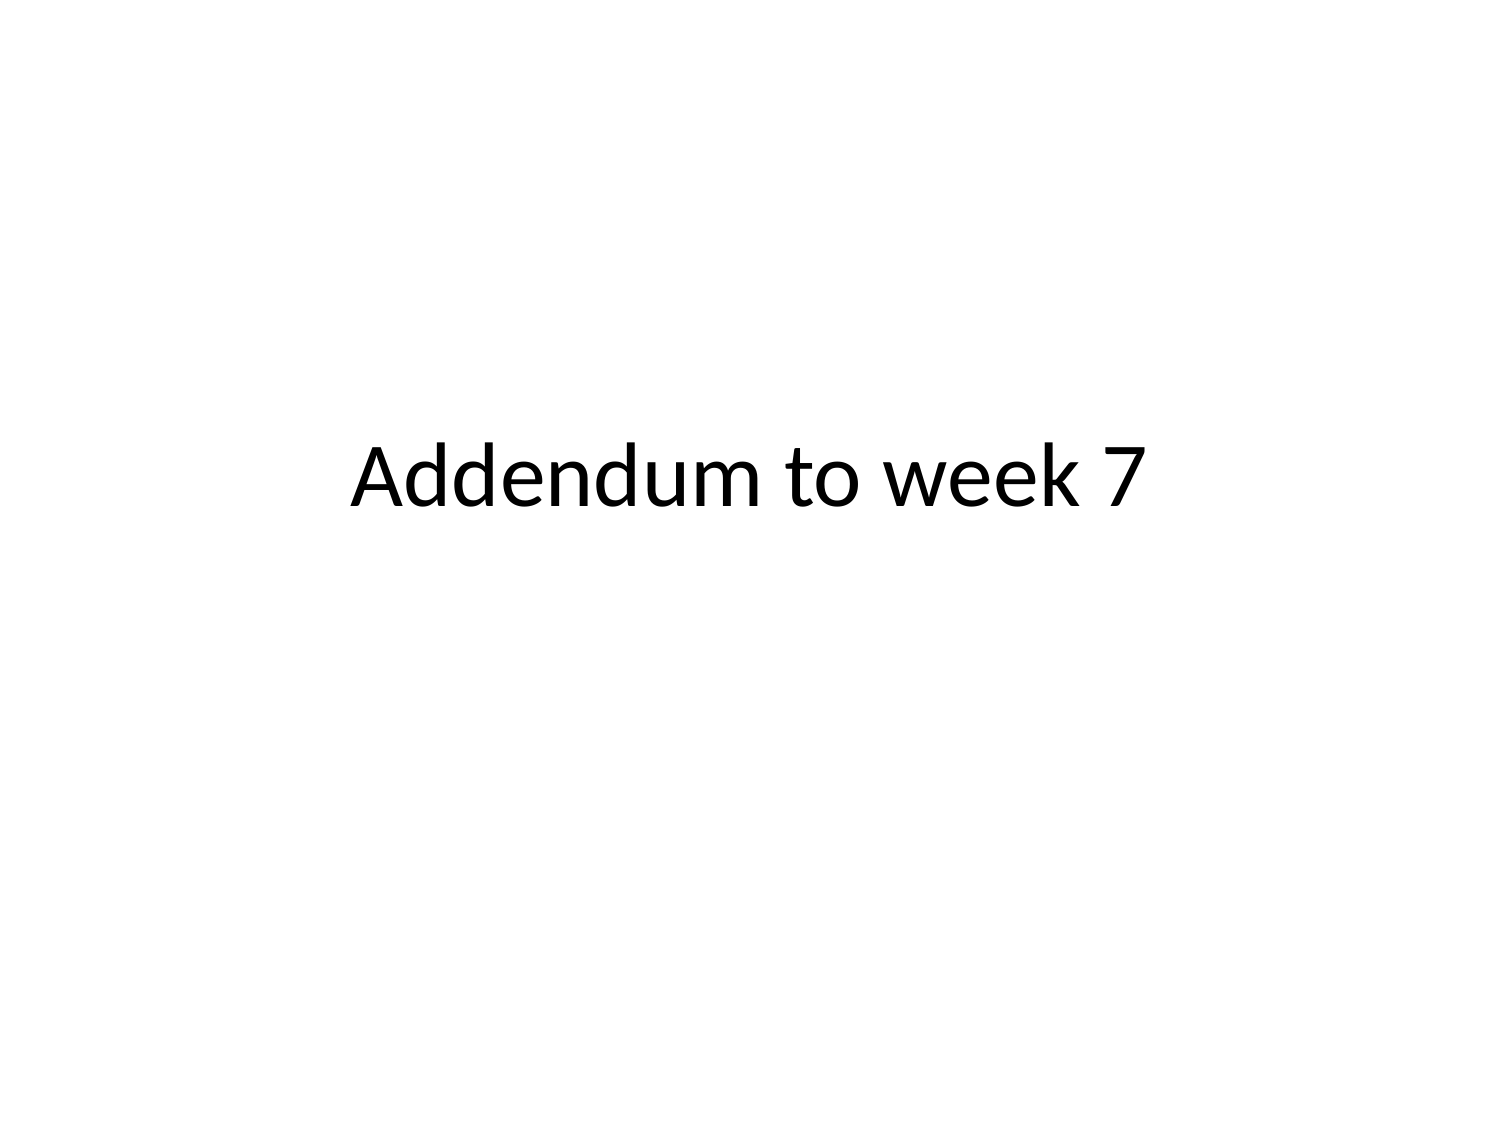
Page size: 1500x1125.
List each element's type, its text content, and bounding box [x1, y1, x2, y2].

title Addendum to week 7 [112, 349, 1388, 591]
